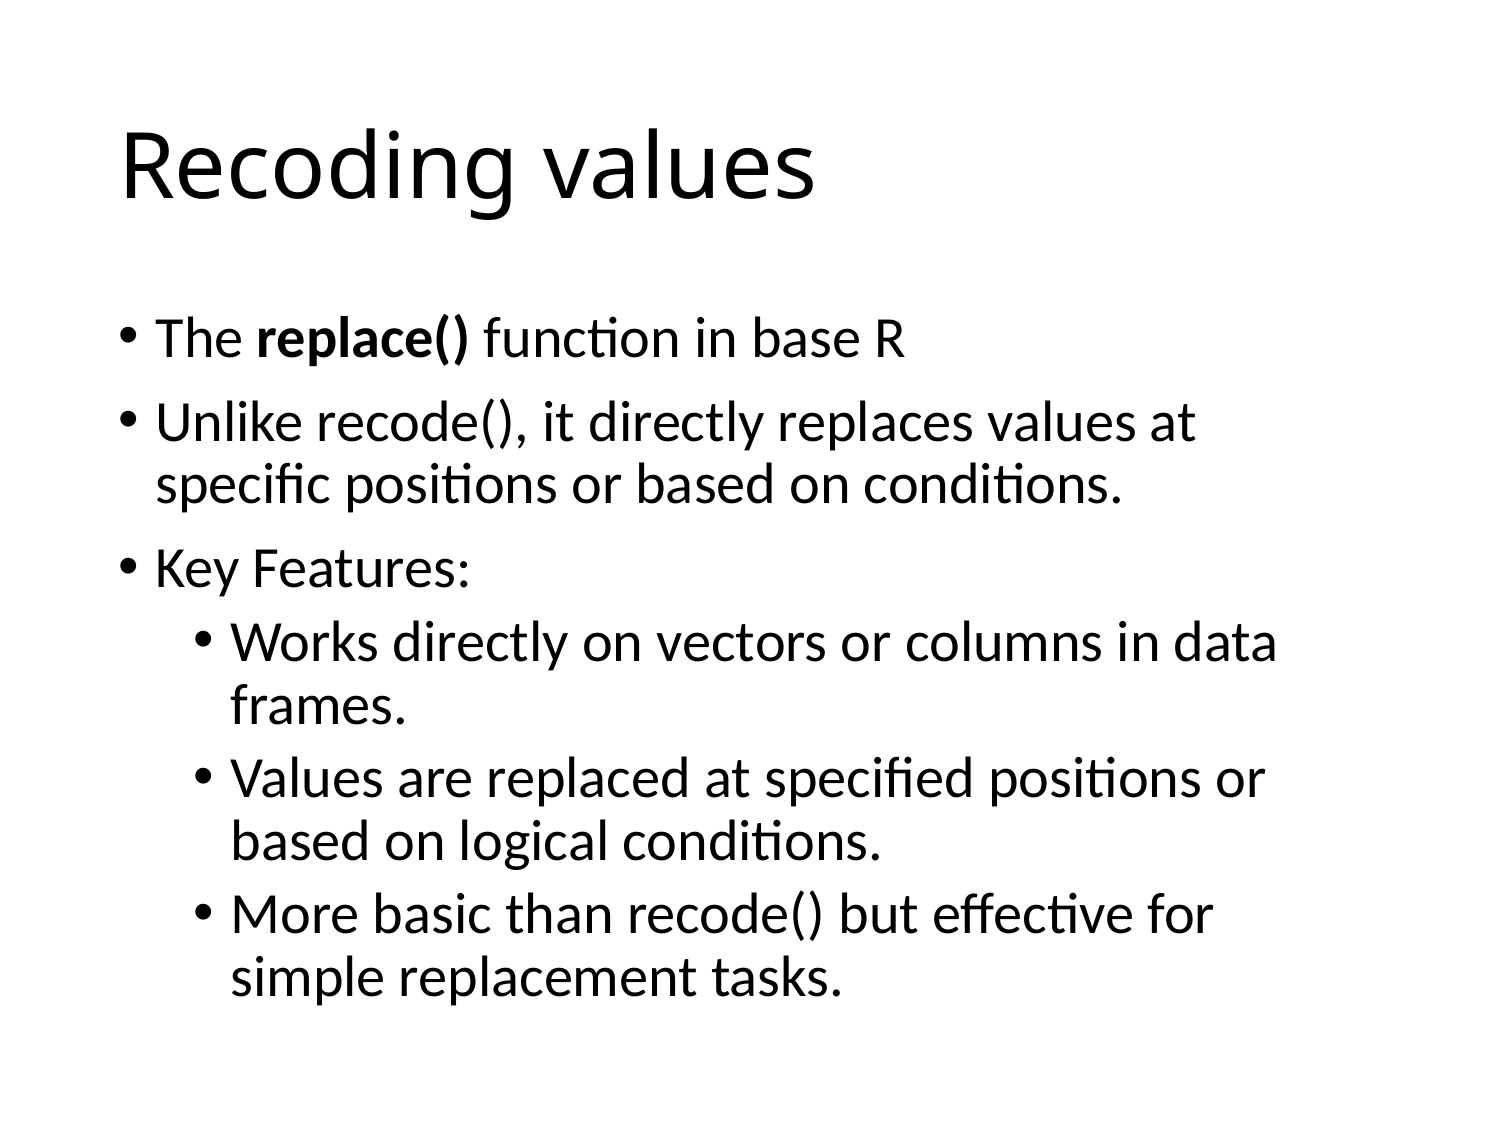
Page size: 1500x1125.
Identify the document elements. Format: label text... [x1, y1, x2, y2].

list The replace() function in base R Unlike recode(), it directly replaces values at specific positions or based on conditions. Key Features: Works directly on vectors or columns in data frames. Values are replaced at specified positions or based on logical conditions. More basic than recode() but effective for simple replacement tasks. [103, 299, 1397, 1014]
title Recoding values [103, 59, 1397, 278]
